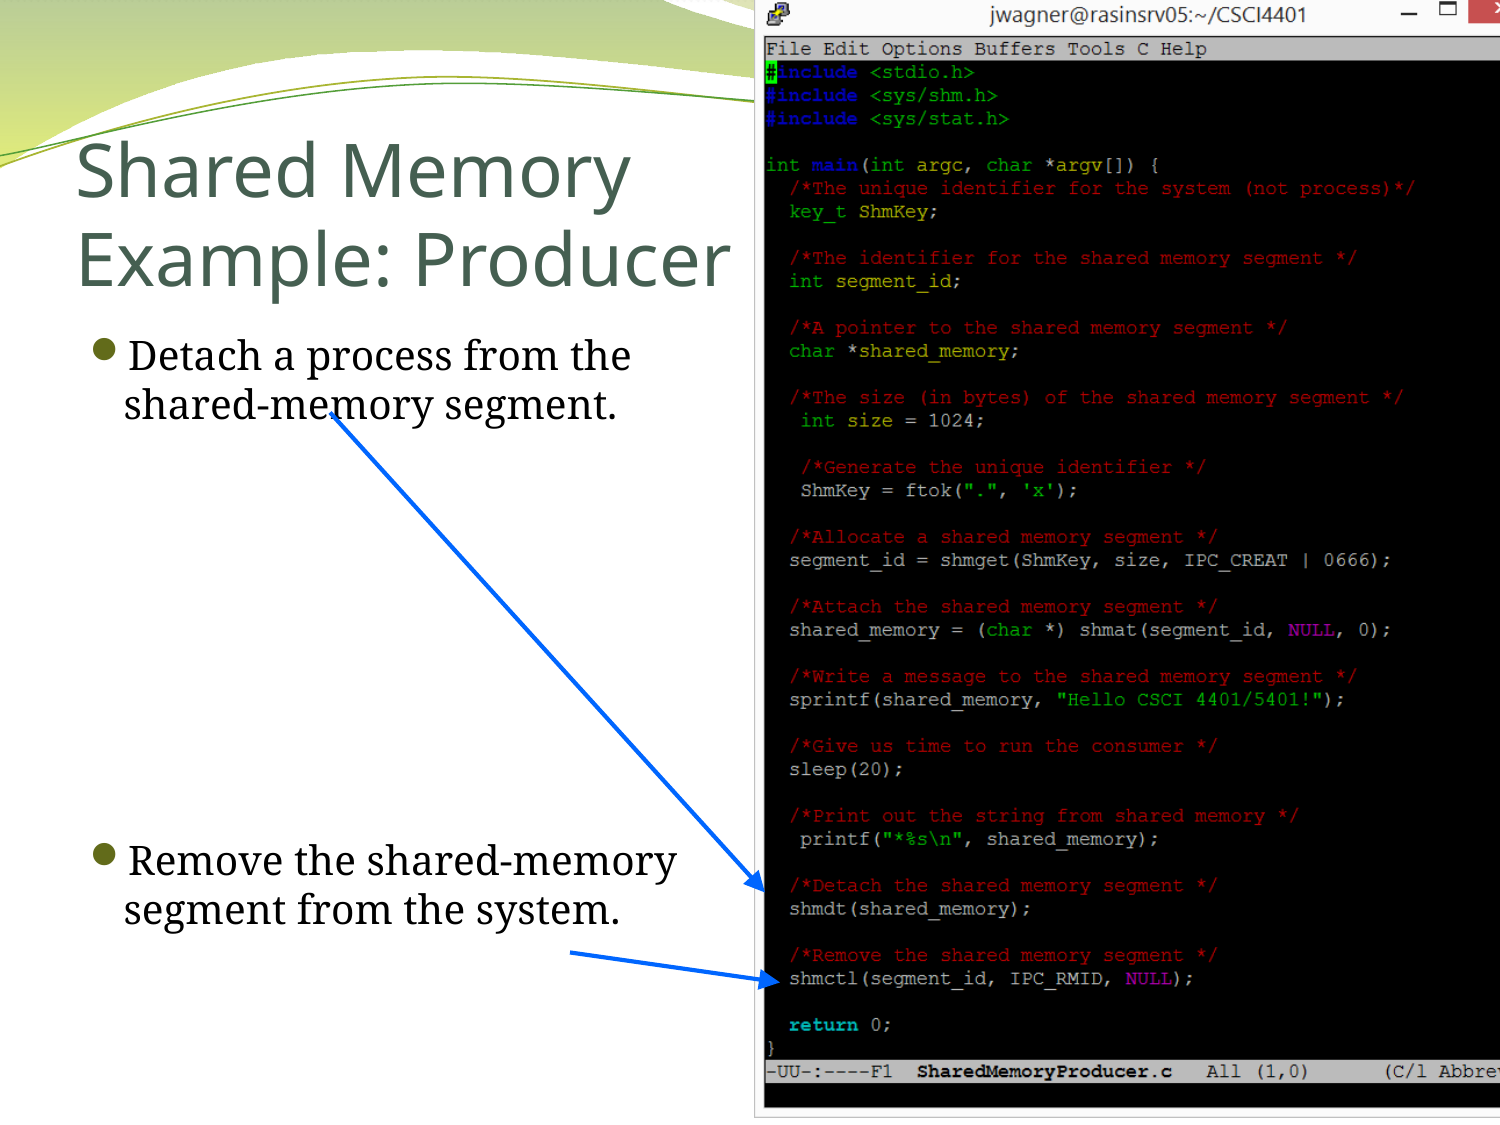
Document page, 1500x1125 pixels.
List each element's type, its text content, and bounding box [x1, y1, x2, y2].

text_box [329, 412, 765, 893]
picture [754, 0, 1500, 1118]
title Shared Memory Example: Producer [75, 115, 754, 303]
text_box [569, 952, 780, 983]
list Detach a process from the shared-memory segment. Remove the shared-memory segment from the system. [75, 322, 735, 1038]
